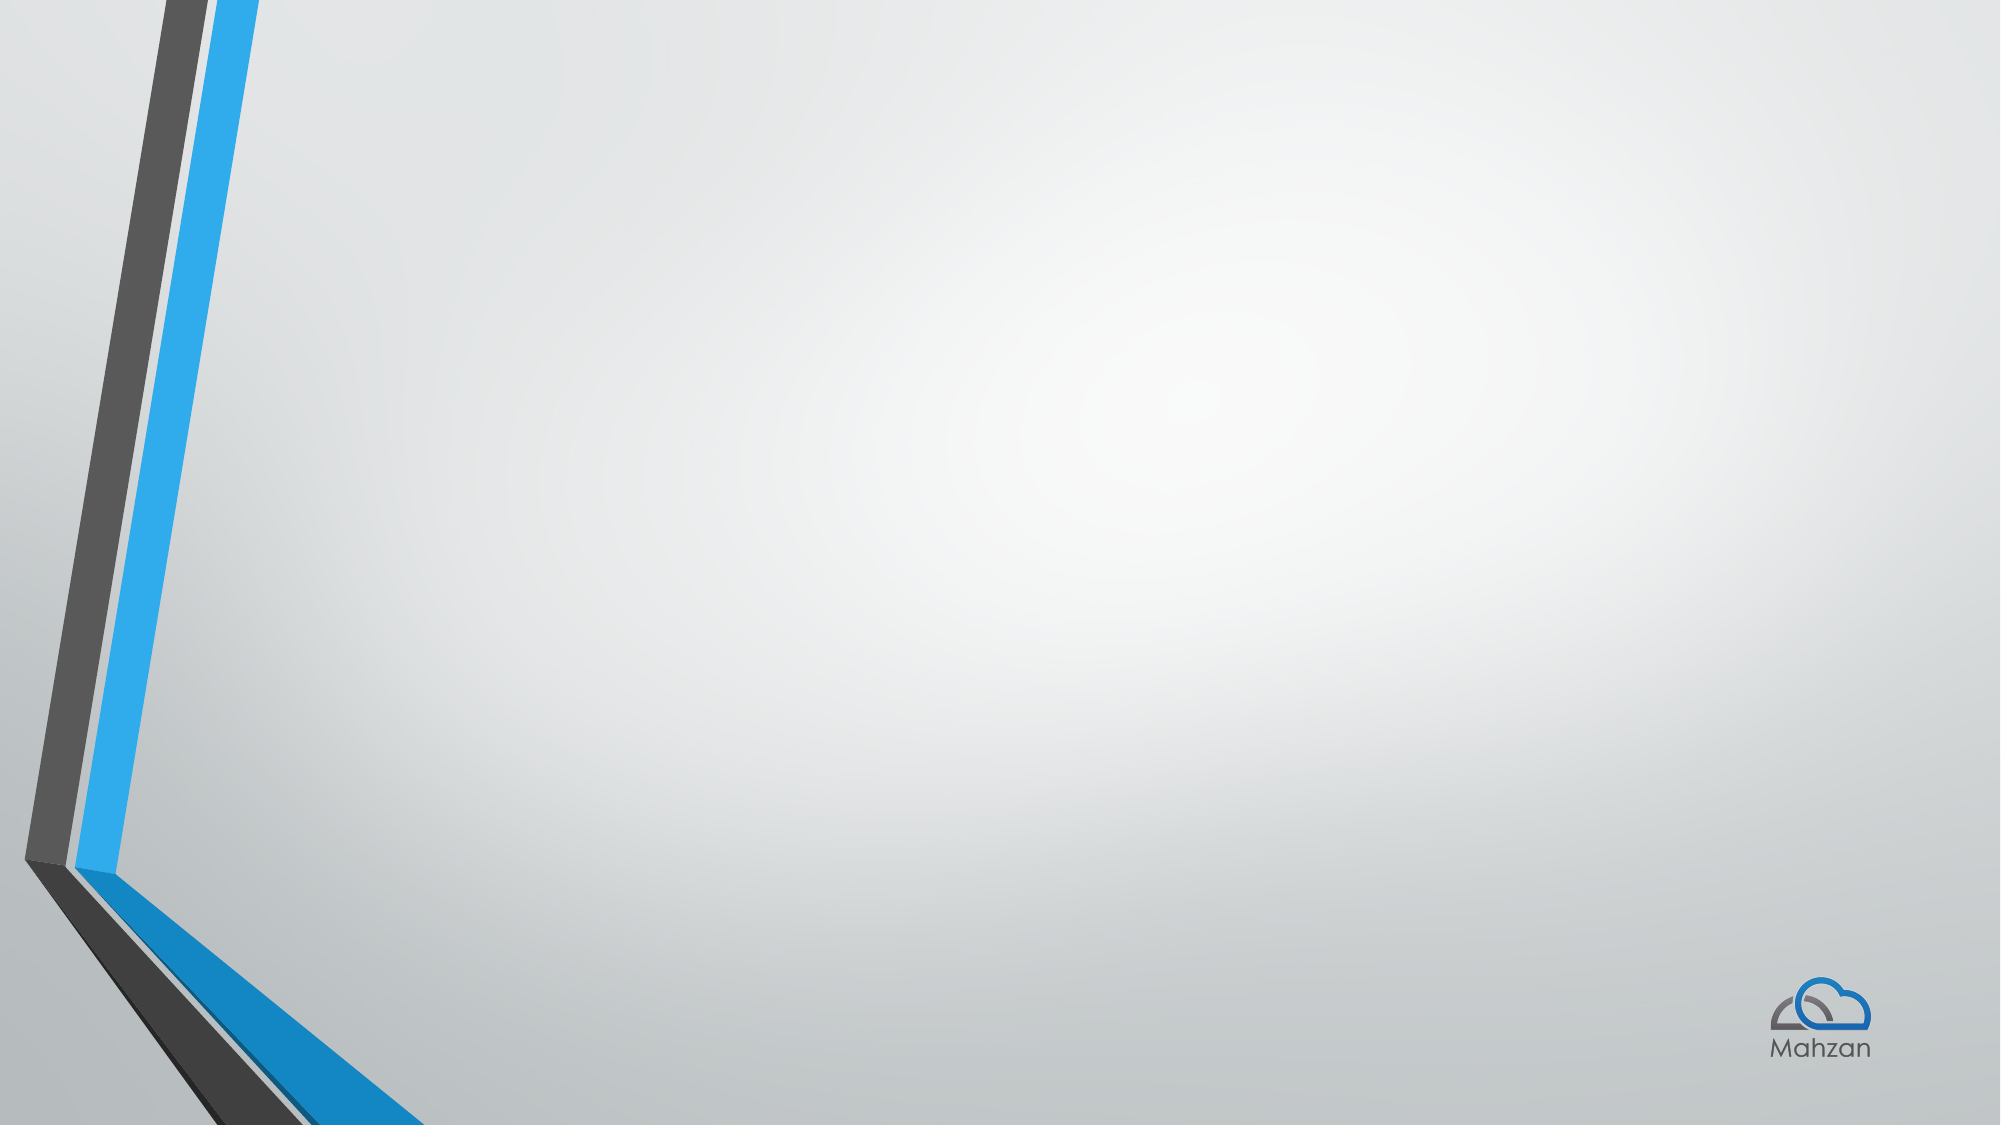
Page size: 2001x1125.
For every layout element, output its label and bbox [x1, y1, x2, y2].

picture [1754, 967, 1888, 1057]
